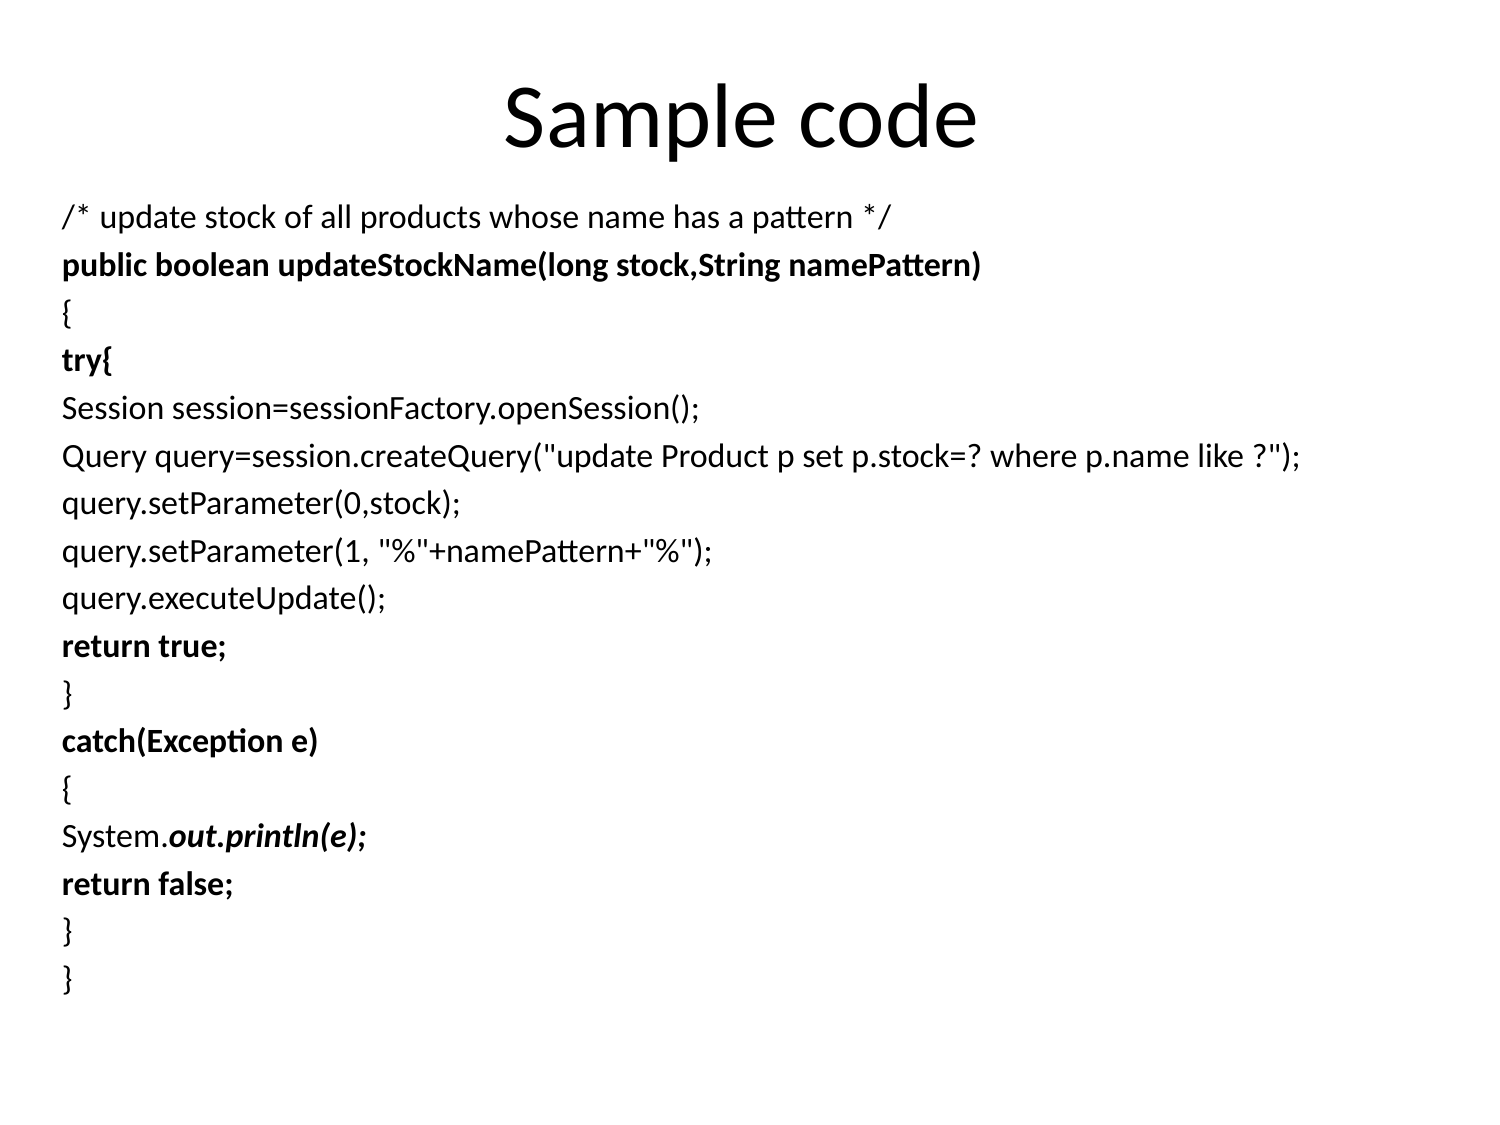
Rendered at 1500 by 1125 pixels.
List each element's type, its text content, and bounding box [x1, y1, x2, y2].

title Sample code [58, 45, 1425, 176]
list /* update stock of all products whose name has a pattern */ public boolean updateStockName(long stock,String namePattern) { try{ Session session=sessionFactory.openSession(); Query query=session.createQuery("update Product p set p.stock=? where p.name like ?"); query.setParameter(0,stock); query.setParameter(1, "%"+namePattern+"%"); query.executeUpdate(); return true; } catch(Exception e) { System.out.println(e); return false; } } [46, 187, 1425, 1005]
